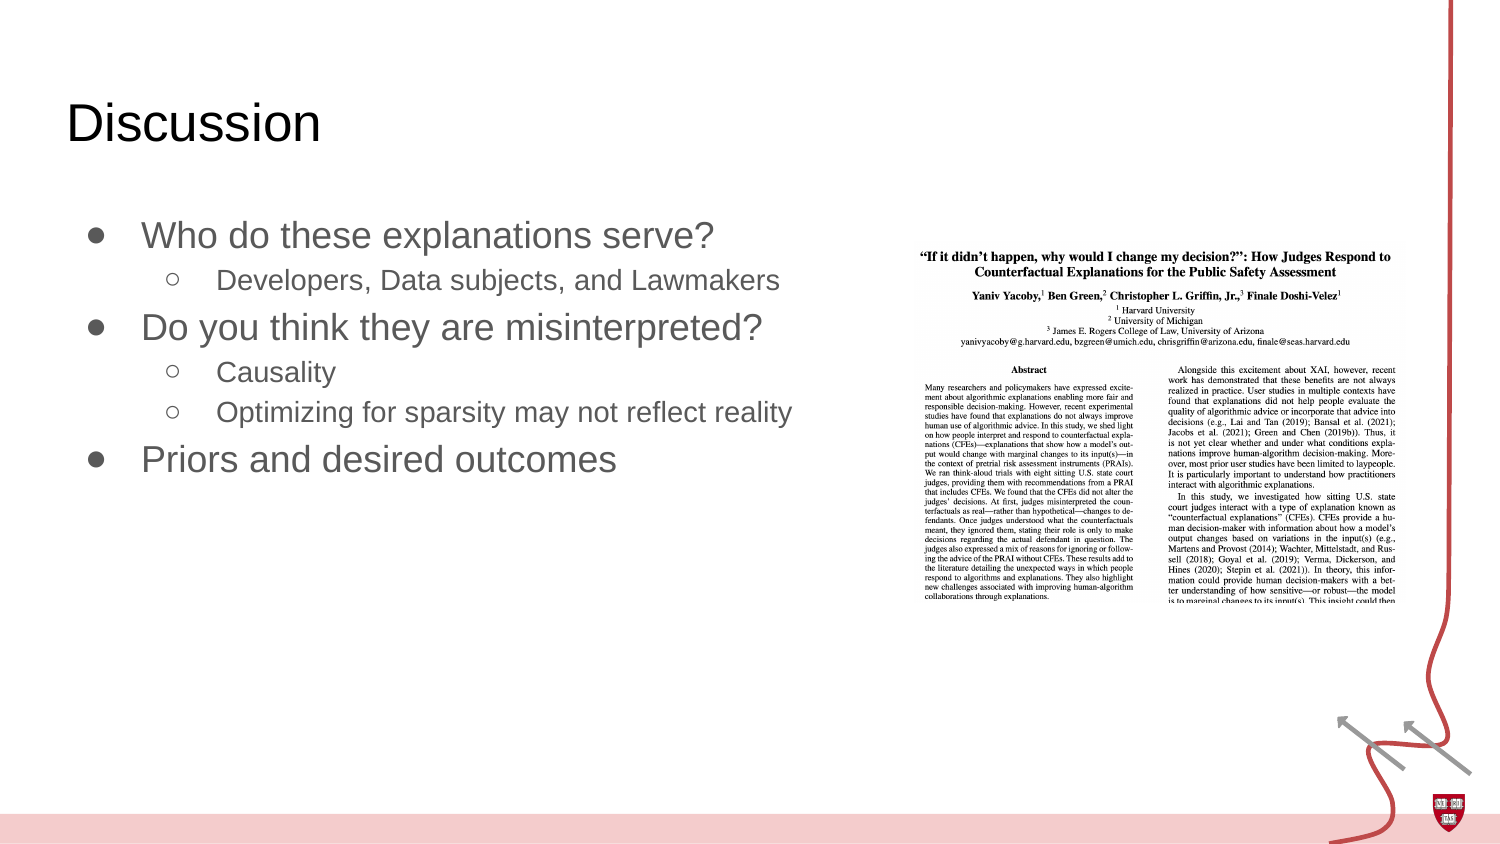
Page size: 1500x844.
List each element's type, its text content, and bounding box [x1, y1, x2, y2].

picture [914, 241, 1406, 603]
picture [1429, 792, 1470, 834]
list Who do these explanations serve? Developers, Data subjects, and Lawmakers Do you think they are misinterpreted? Causality Optimizing for sparsity may not reflect reality Priors and desired outcomes [51, 189, 1449, 750]
title Discussion [51, 72, 1449, 167]
